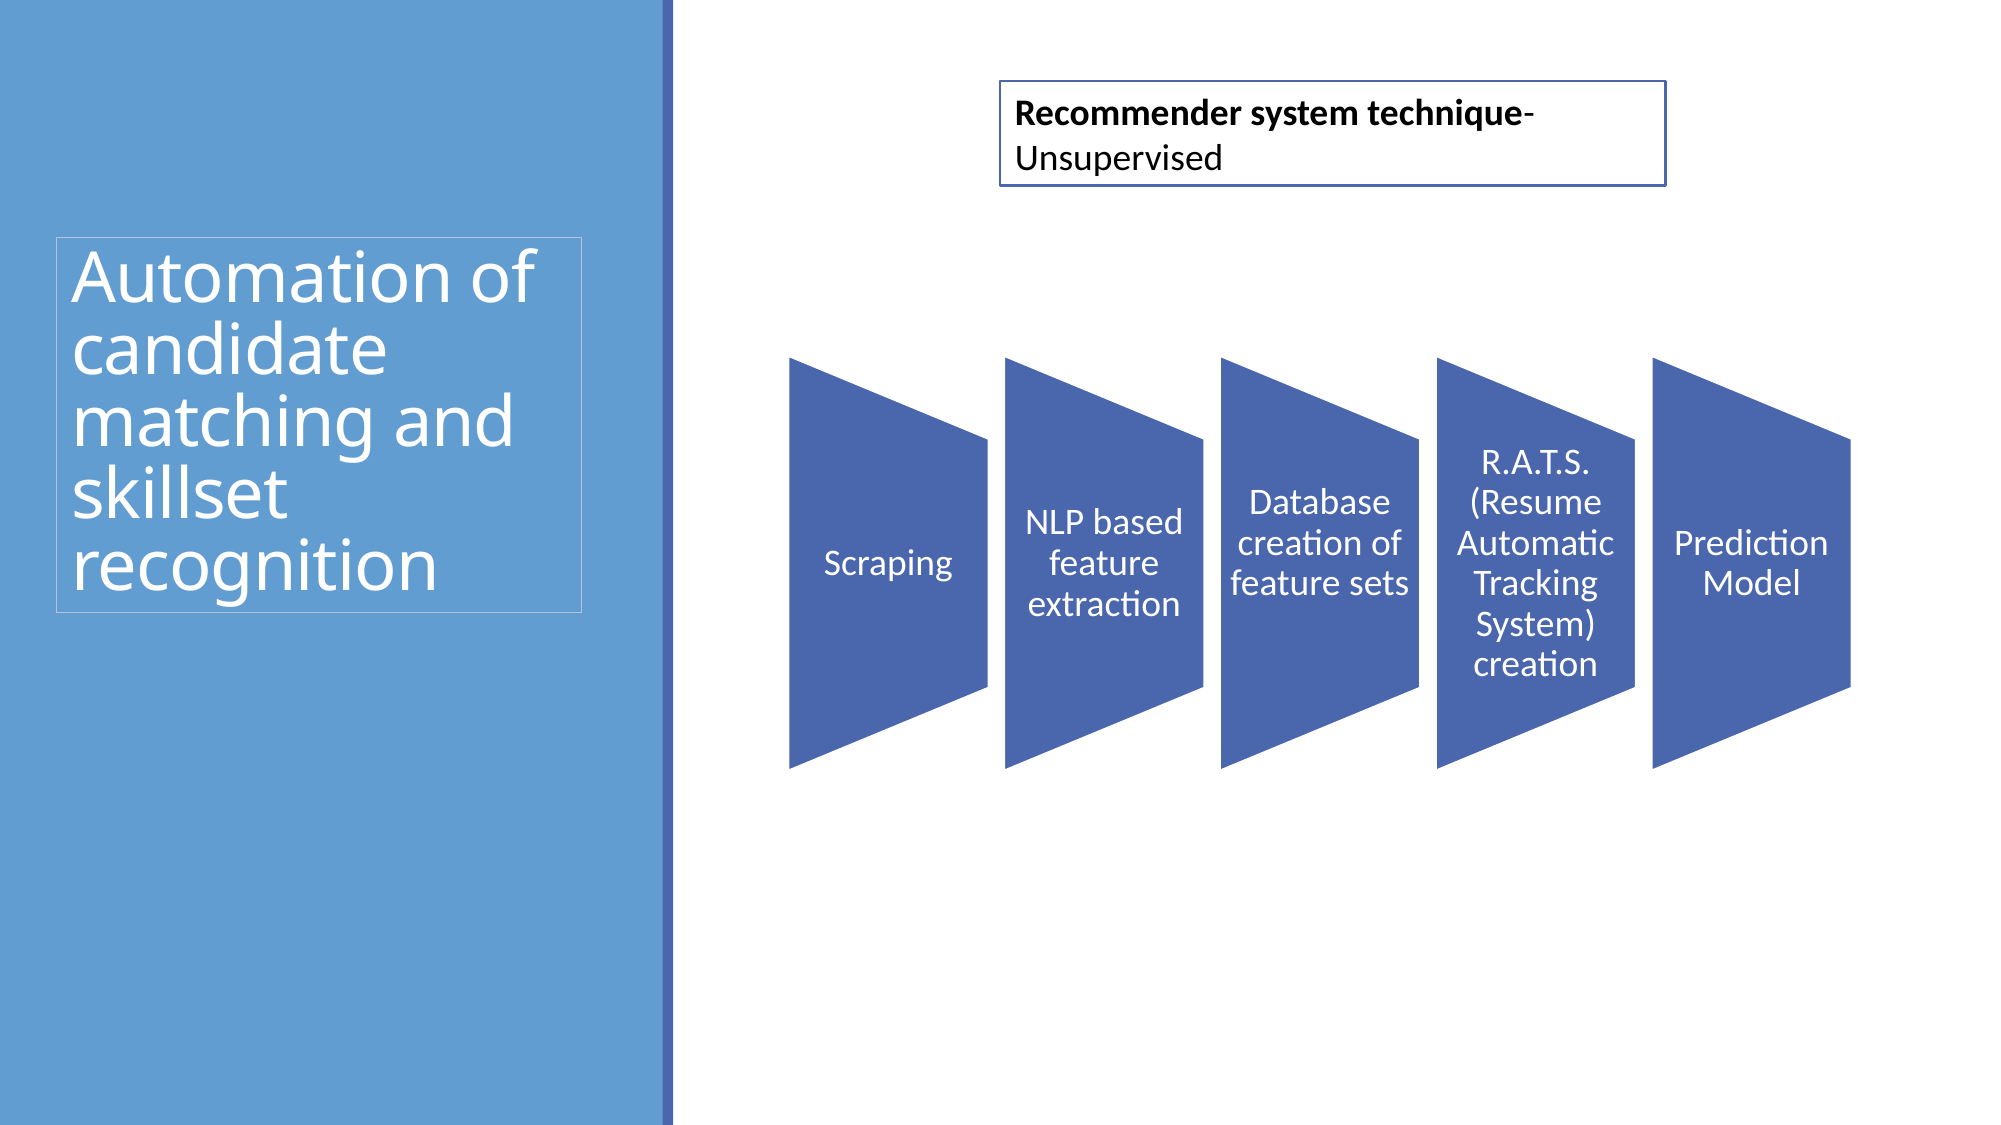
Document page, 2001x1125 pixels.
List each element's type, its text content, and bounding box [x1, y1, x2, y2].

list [786, 208, 1854, 919]
text_box Recommender system technique- Unsupervised [999, 80, 1667, 187]
text_box Automation of candidate matching and skillset recognition [56, 237, 582, 613]
